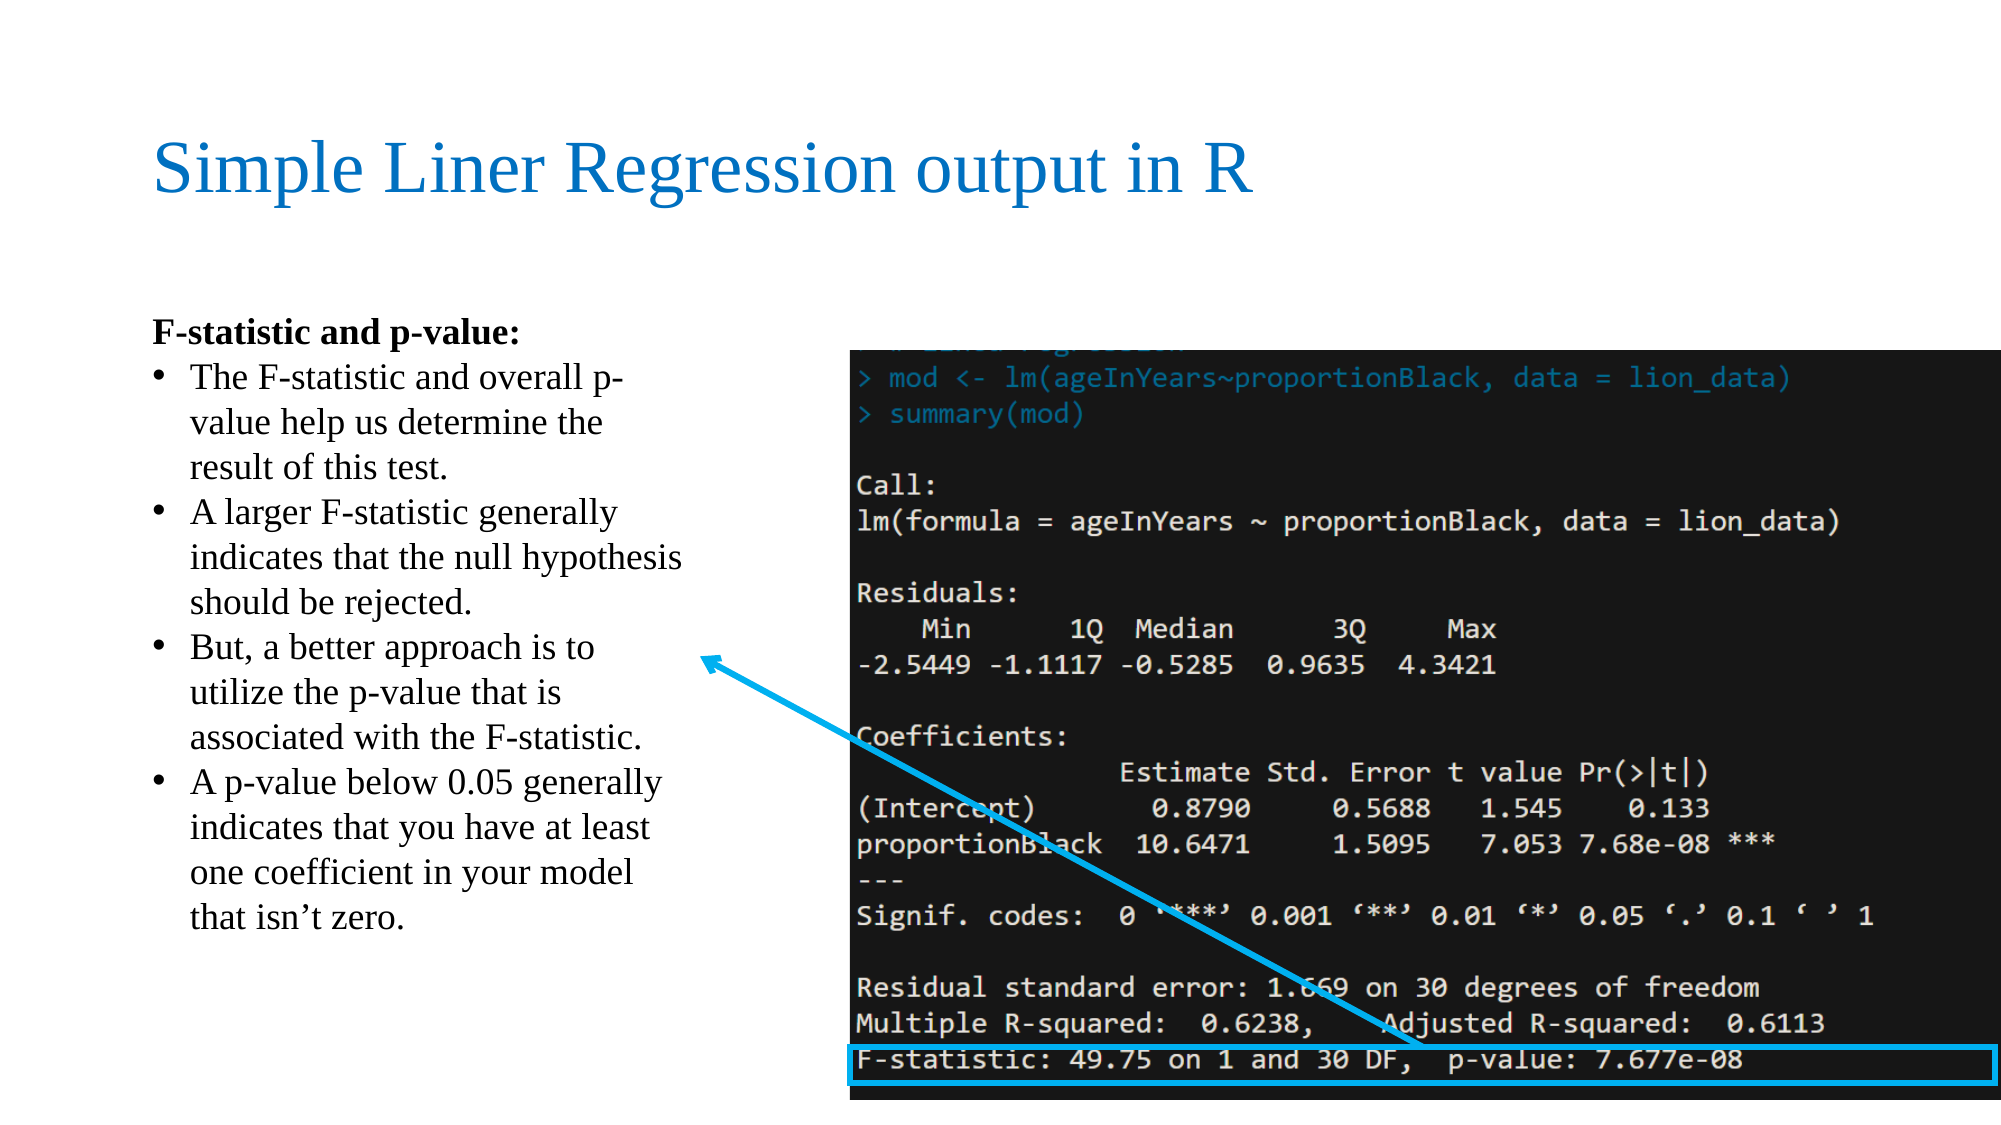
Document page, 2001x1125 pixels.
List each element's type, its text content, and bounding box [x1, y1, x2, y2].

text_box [699, 655, 1423, 1048]
picture [854, 1051, 1991, 1079]
title Simple Liner Regression output in R [137, 59, 1863, 278]
picture [849, 349, 2001, 1101]
list F-statistic and p-value: The F-statistic and overall p-value help us determine the result of this test. A larger F-statistic generally indicates that the null hypothesis should be rejected. But, a better approach is to utilize the p-value that is associated with the F-statistic. A p-value below 0.05 generally indicates that you have at least one coefficient in your model that isn’t zero. [137, 299, 700, 1014]
